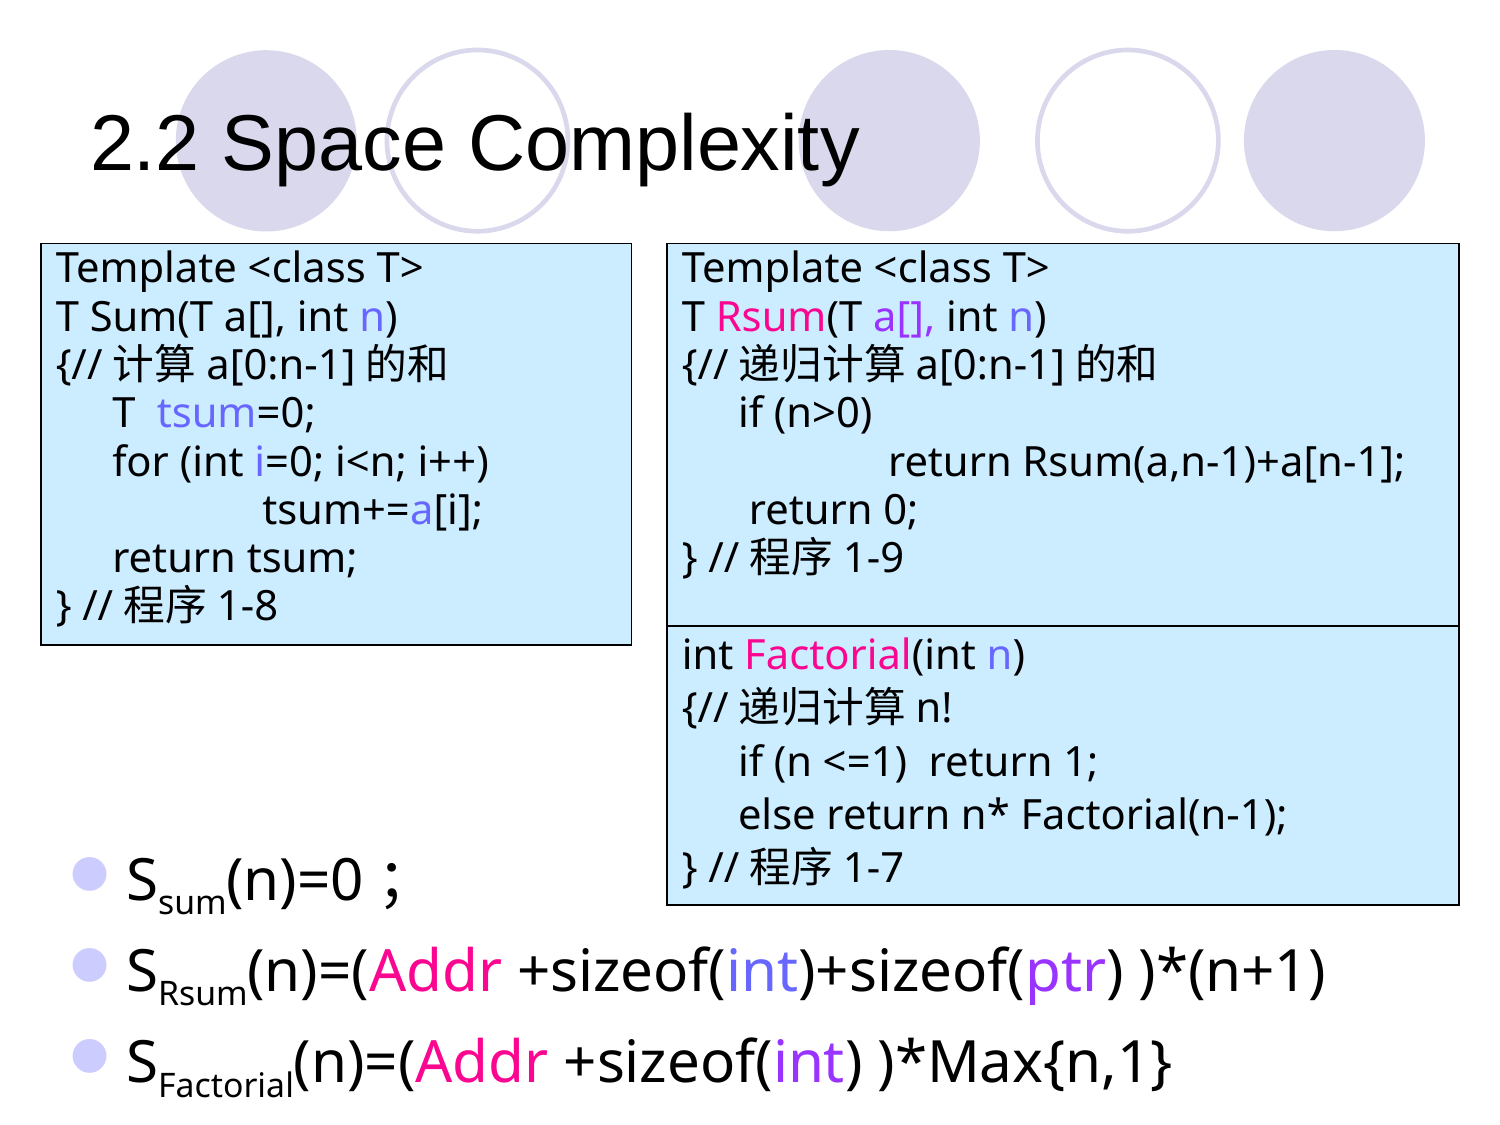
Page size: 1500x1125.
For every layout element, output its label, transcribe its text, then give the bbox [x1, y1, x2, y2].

text_box int Factorial(int n) {//递归计算n! if (n <=1) return 1; else return n* Factorial(n-1); } //程序1-7 [667, 626, 1459, 905]
title 2.2 Space Complexity [74, 44, 1426, 233]
list Ssum(n)=0； SRsum(n)=(Addr +sizeof(int)+sizeof(ptr) )*(n+1) SFactorial(n)=(Addr +sizeof(int) )*Max{n,1} [52, 833, 1448, 1107]
text_box Template <class T> T Sum(T a[], int n) {//计算a[0:n-1]的和 T tsum=0; for (int i=0; i<n; i++) tsum+=a[i]; return tsum; } //程序1-8 [41, 243, 632, 646]
text_box Template <class T> T Rsum(T a[], int n) {//递归计算a[0:n-1]的和 if (n>0) return Rsum(a,n-1)+a[n-1]; return 0; } //程序1-9 [667, 243, 1459, 626]
